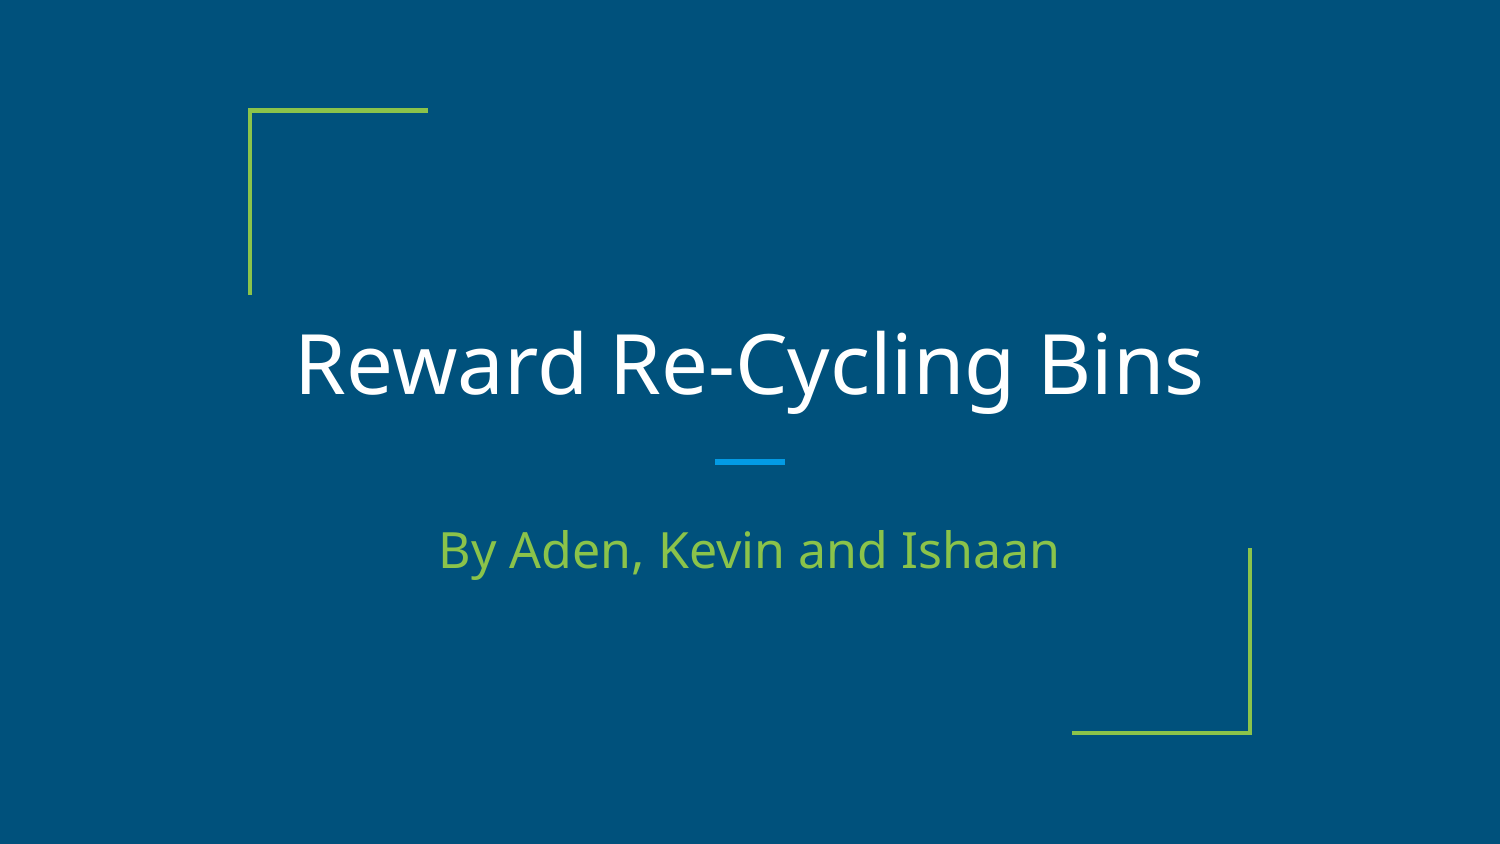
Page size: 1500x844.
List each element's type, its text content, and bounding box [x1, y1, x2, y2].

title Reward Re-Cycling Bins [275, 195, 1225, 435]
subtitle By Aden, Kevin and Ishaan [275, 500, 1225, 650]
